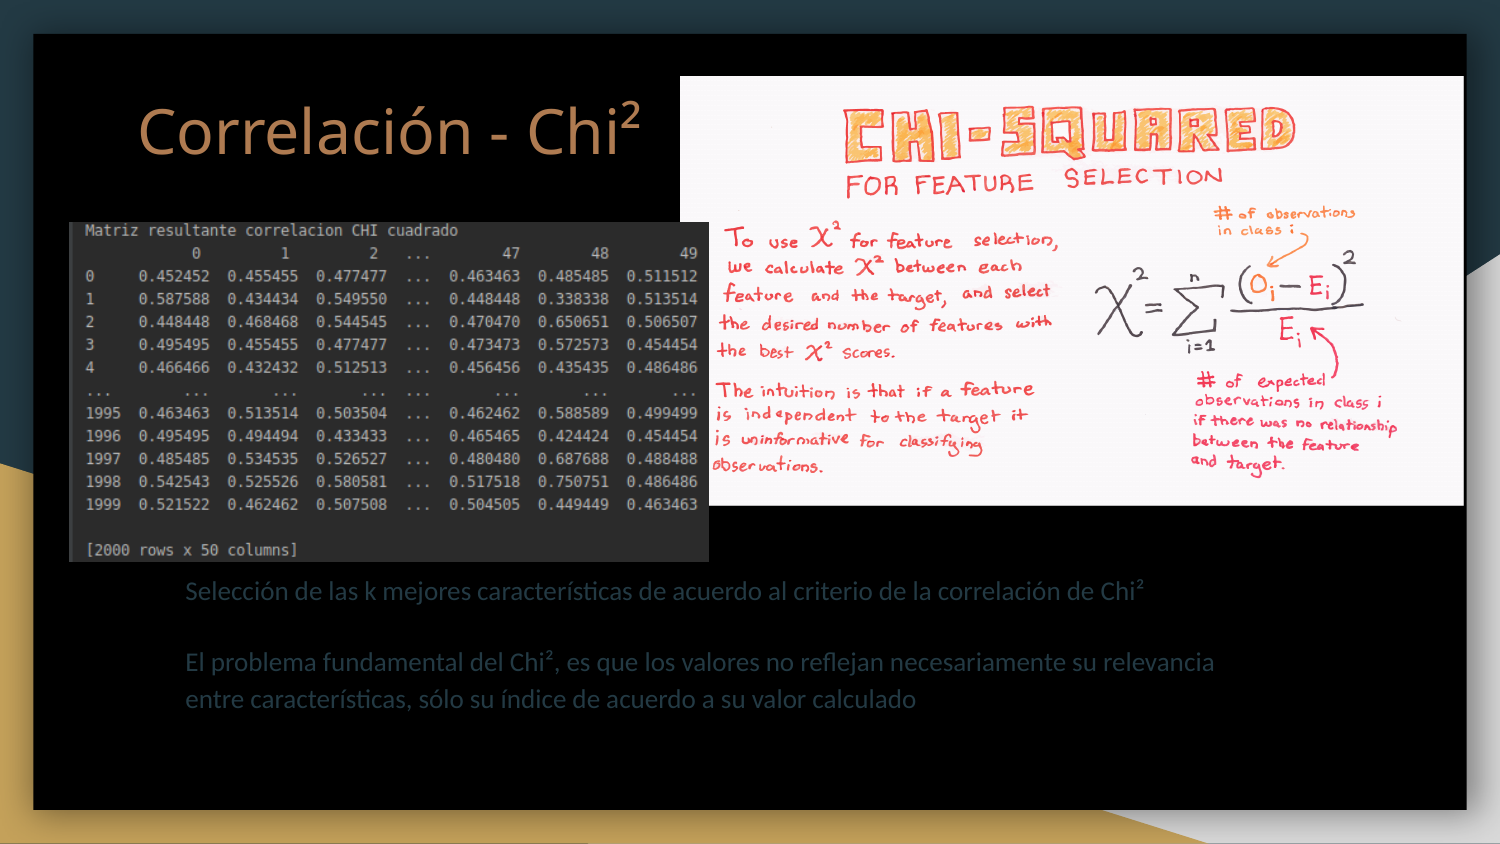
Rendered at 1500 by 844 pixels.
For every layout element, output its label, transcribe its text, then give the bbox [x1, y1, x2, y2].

picture [68, 76, 1464, 562]
text_box Correlación - Chi² [122, 77, 678, 220]
text_box Selección de las k mejores características de acuerdo al criterio de la correlación de Chi² El problema fundamental del Chi², es que los valores no reflejan necesariamente su relevancia entre características, sólo su índice de acuerdo a su valor calculado [170, 553, 1282, 784]
